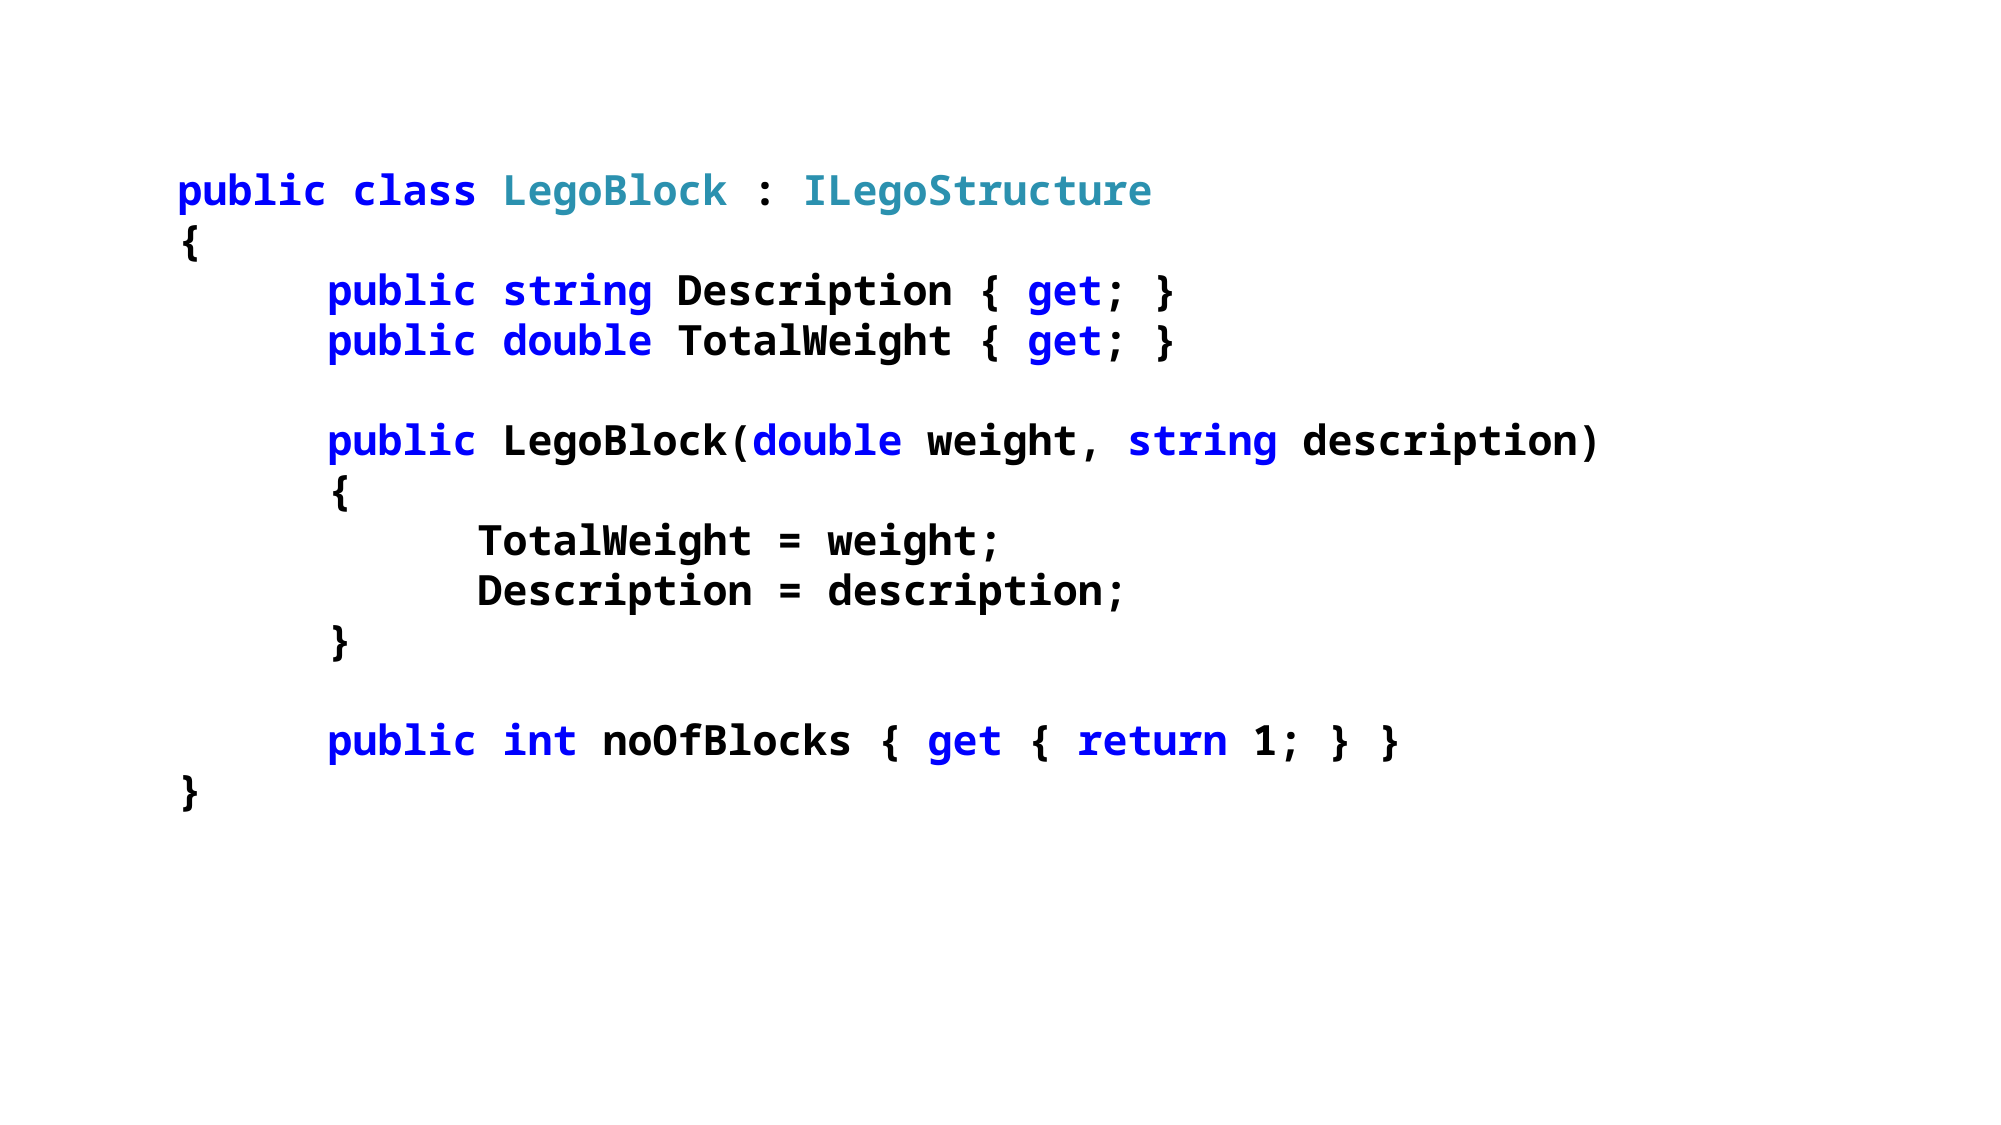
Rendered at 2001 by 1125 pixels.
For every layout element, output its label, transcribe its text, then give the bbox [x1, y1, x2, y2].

text_box public class LegoBlock : ILegoStructure { public string Description { get; } public double TotalWeight { get; } public LegoBlock(double weight, string description) { TotalWeight = weight; Description = description; } public int noOfBlocks { get { return 1; } } } [162, 156, 1819, 822]
